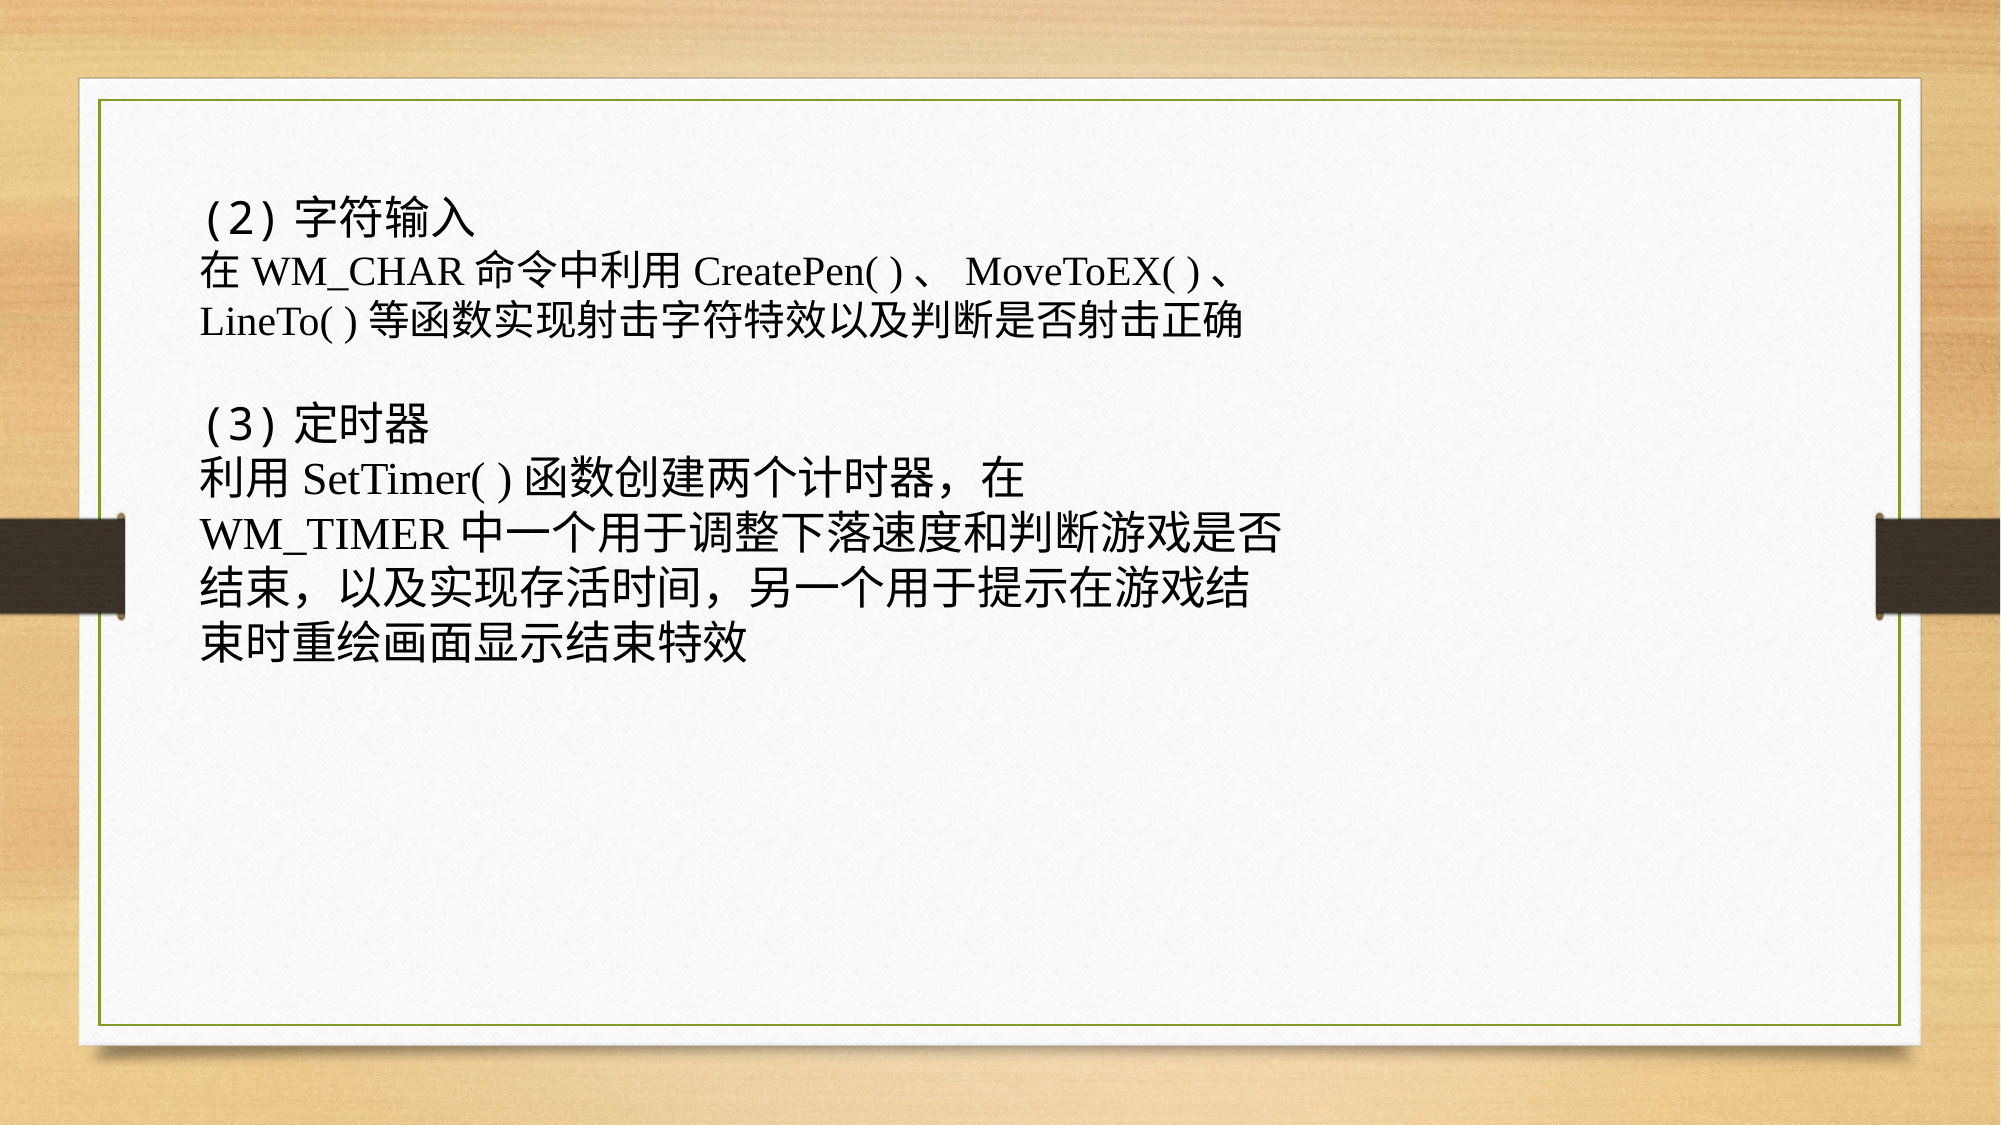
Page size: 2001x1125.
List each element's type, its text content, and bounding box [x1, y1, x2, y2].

text_box (2)字符输入 在WM_CHAR命令中利用CreatePen( )、MoveToEX( )、LineTo( )等函数实现射击字符特效以及判断是否射击正确 (3)定时器 利用SetTimer( )函数创建两个计时器，在WM_TIMER中一个用于调整下落速度和判断游戏是否结束，以及实现存活时间，另一个用于提示在游戏结束时重绘画面显示结束特效 [184, 181, 1300, 777]
picture [0, 0, 2001, 1125]
